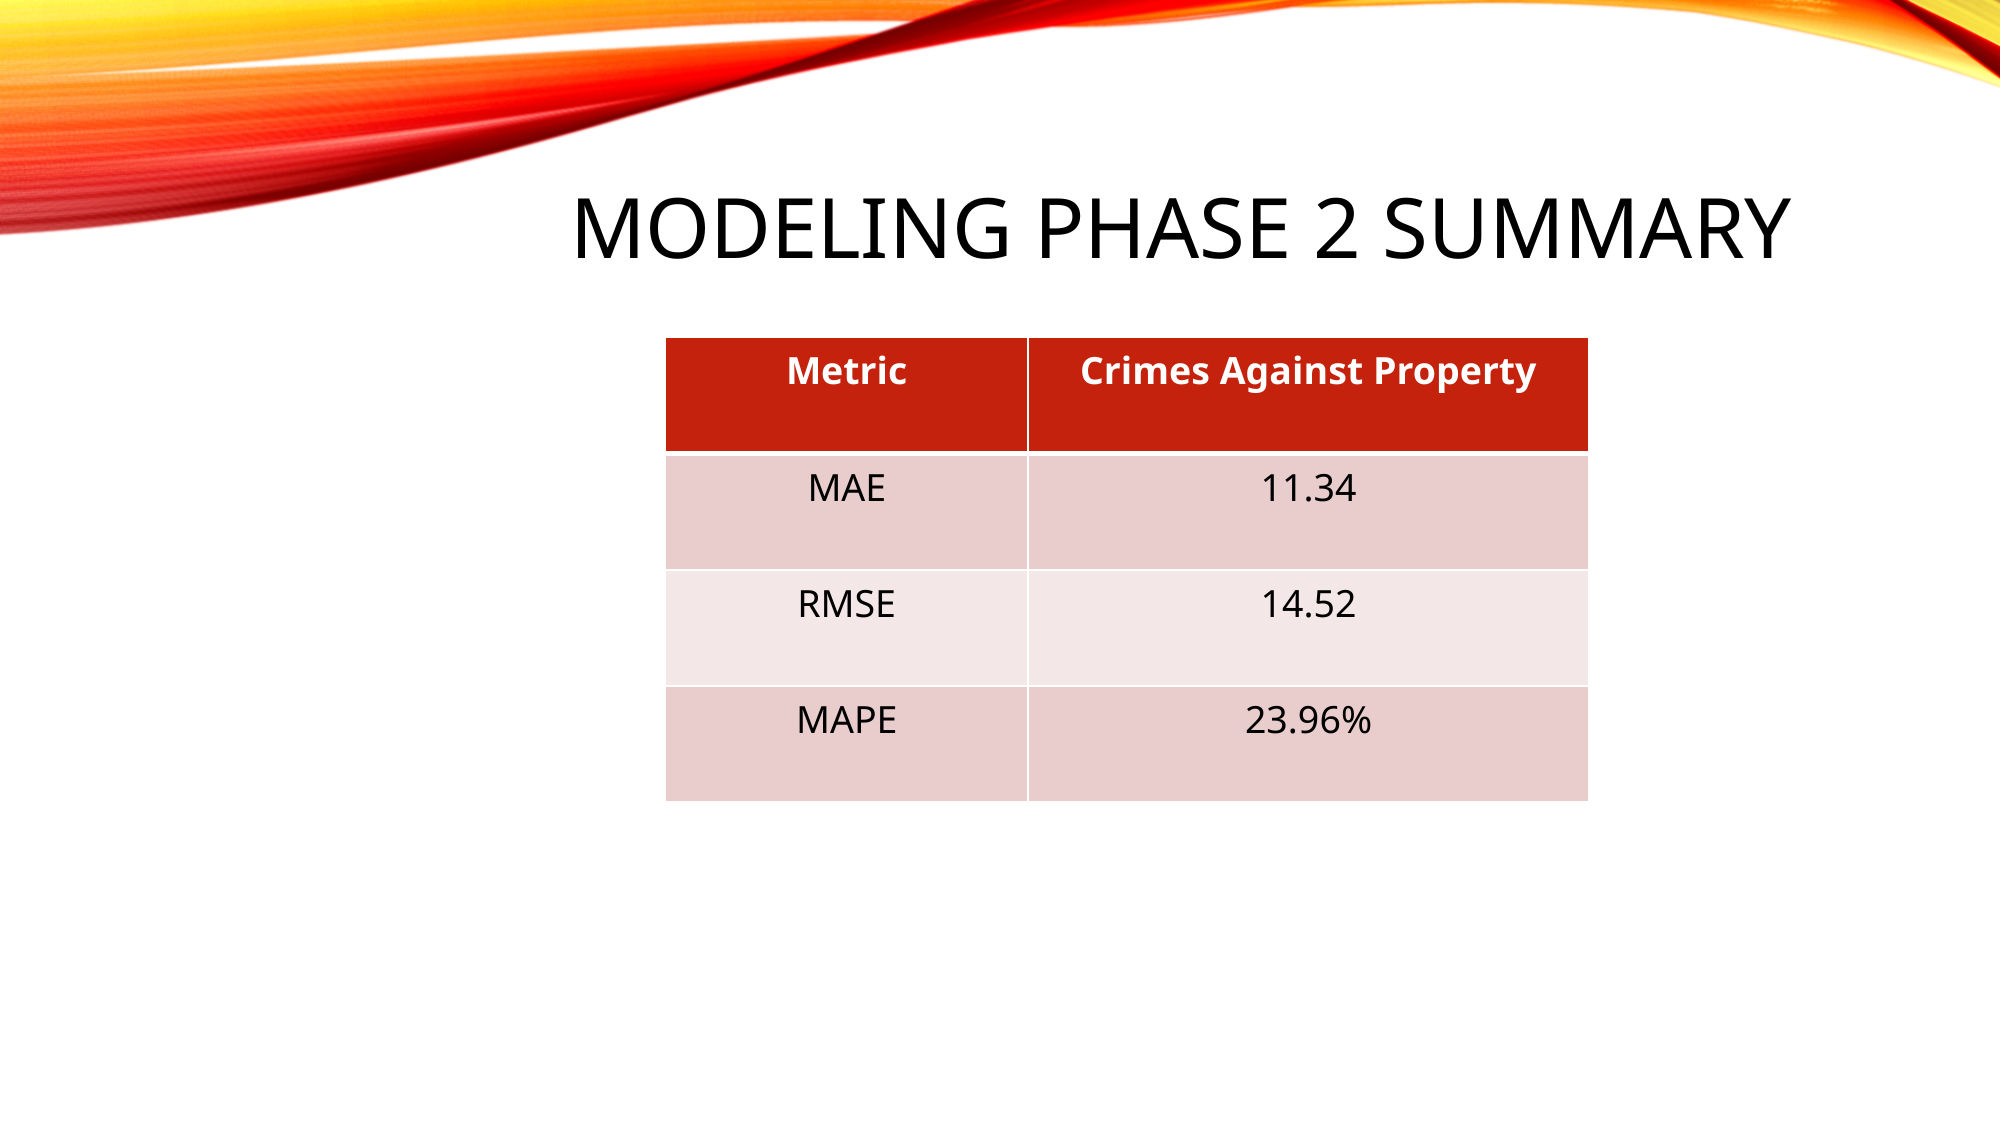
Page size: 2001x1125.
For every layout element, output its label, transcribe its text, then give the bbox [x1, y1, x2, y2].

table_cell MAE [666, 456, 1027, 569]
table_cell 23.96% [1029, 687, 1588, 801]
picture [0, 0, 2000, 237]
table_cell RMSE [666, 571, 1027, 685]
table_header Crimes Against Property [1029, 338, 1588, 451]
table_cell 14.52 [1029, 571, 1588, 685]
table_cell 11.34 [1029, 456, 1588, 569]
table_header Metric [666, 338, 1027, 451]
title Modeling phase 2 summary [474, 125, 1888, 338]
table_cell MAPE [666, 687, 1027, 801]
